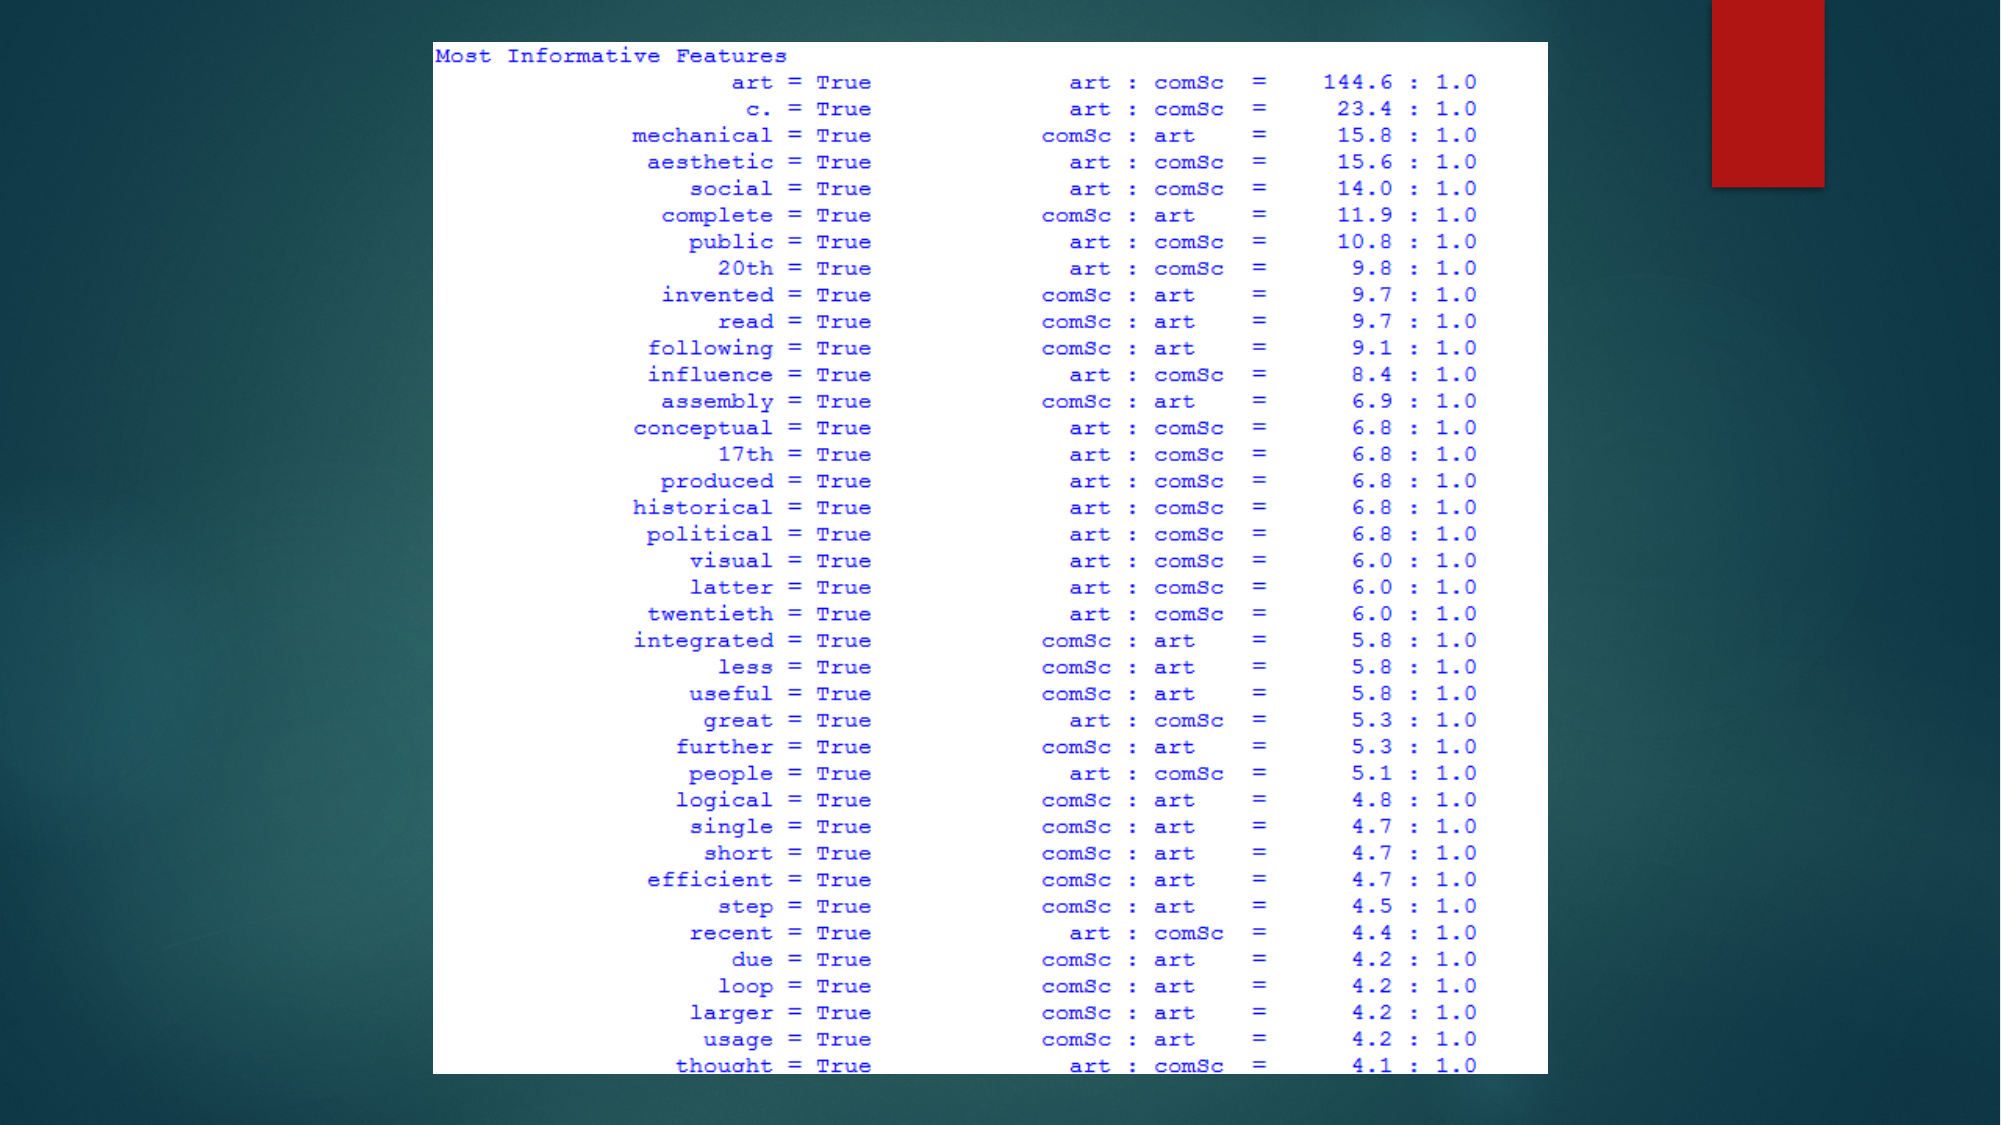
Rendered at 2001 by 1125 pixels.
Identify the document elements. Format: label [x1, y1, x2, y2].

picture [0, 0, 1576, 1125]
